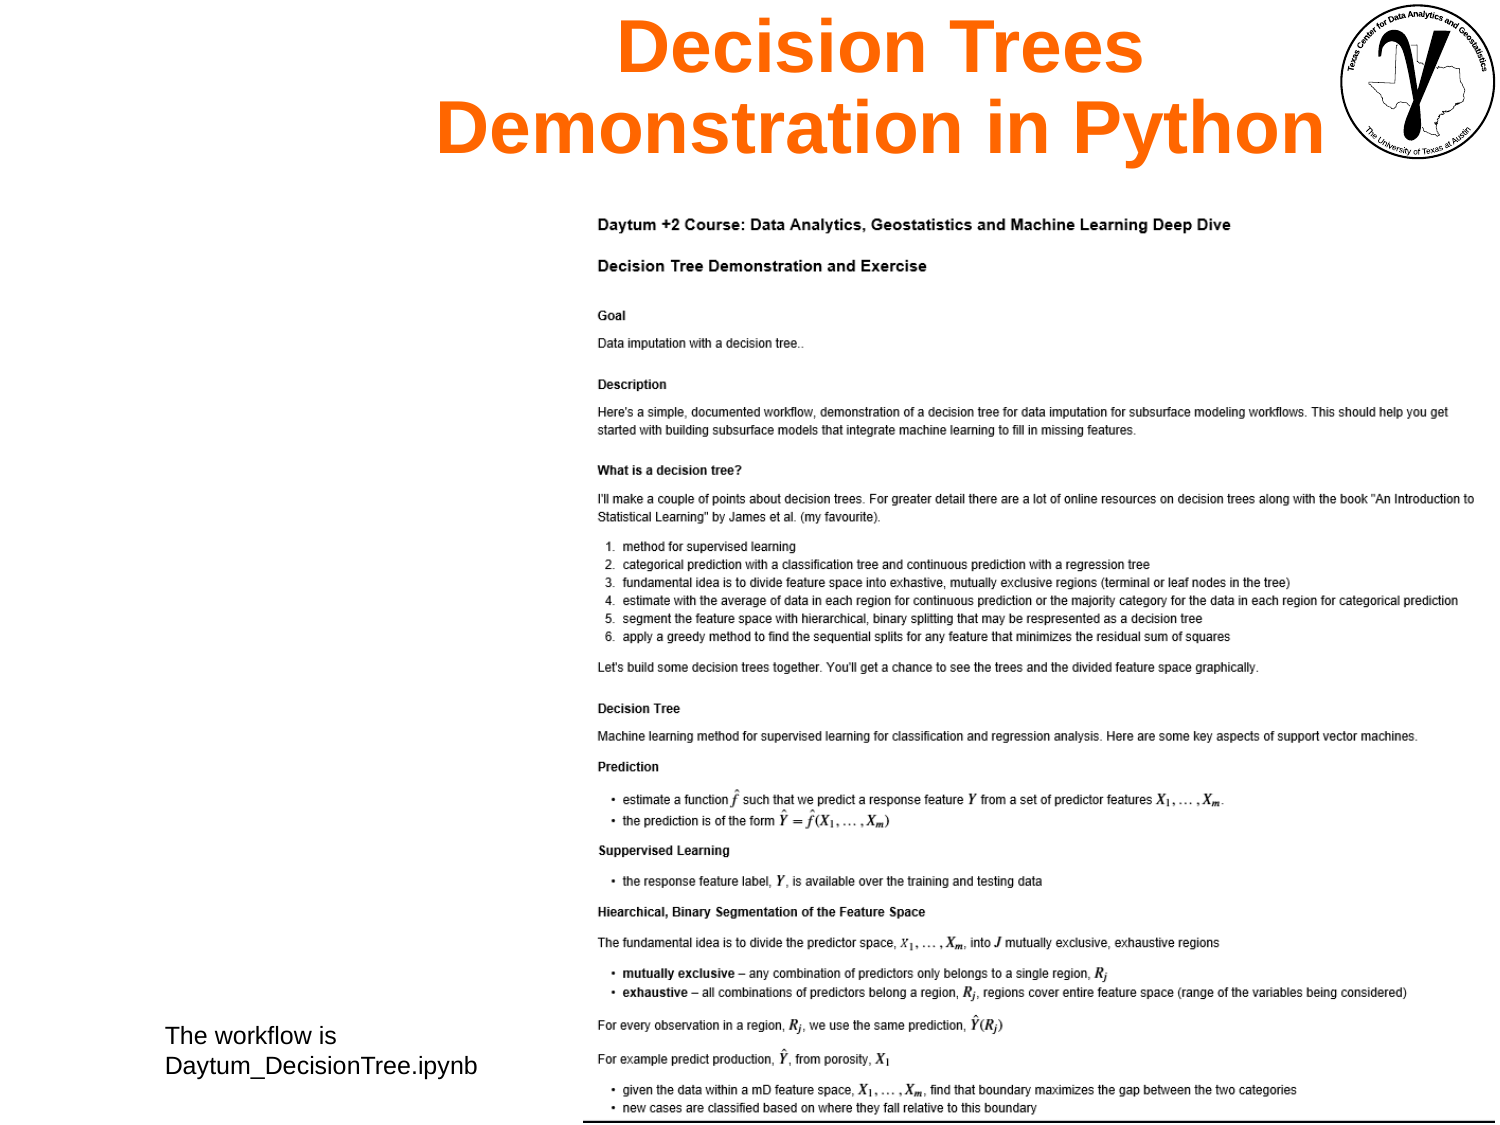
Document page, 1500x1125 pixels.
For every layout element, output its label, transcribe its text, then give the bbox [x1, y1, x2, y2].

picture [583, 209, 1496, 1124]
title Decision Trees Demonstration in Python [225, 0, 1500, 188]
text_box The workflow is Daytum_DecisionTree.ipynb [149, 1012, 556, 1088]
